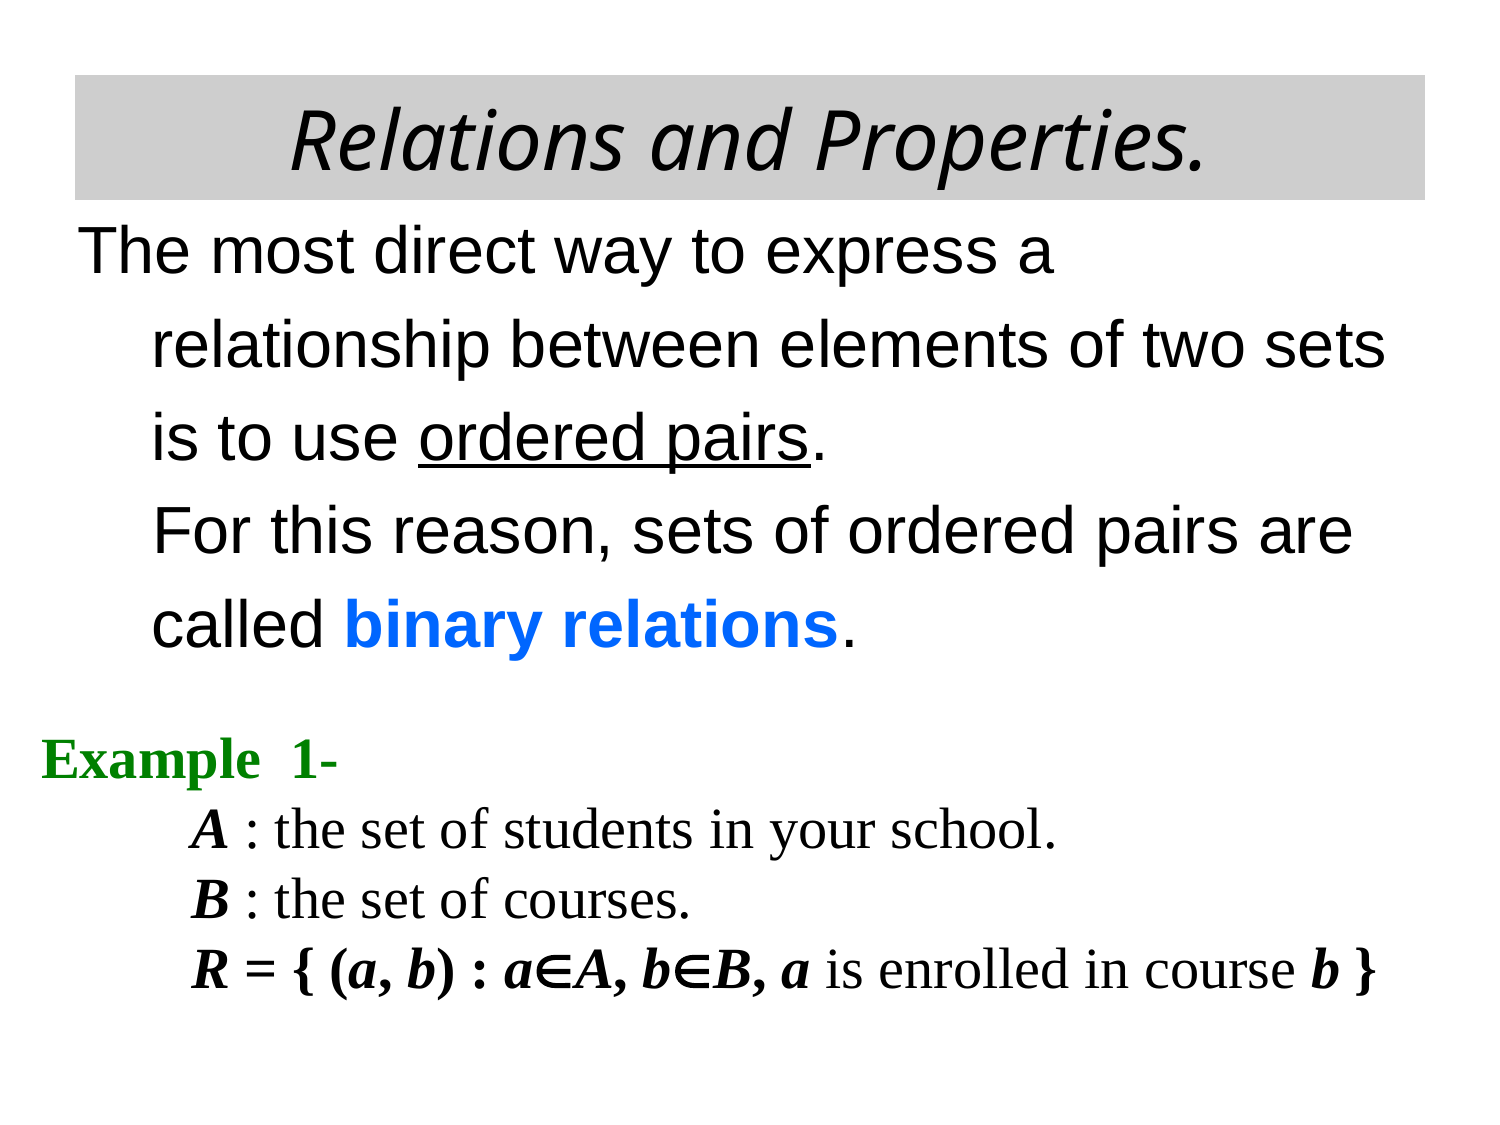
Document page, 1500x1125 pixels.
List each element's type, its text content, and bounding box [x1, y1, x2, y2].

list The most direct way to express a relationship between elements of two sets is to use ordered pairs. For this reason, sets of ordered pairs are called binary relations. [61, 199, 1413, 688]
title Relations and Properties. [74, 74, 1426, 201]
text_box Example 1- A : the set of students in your school. B : the set of courses. R = { (a, b) : aA, bB, a is enrolled in course b } [26, 712, 1393, 1008]
